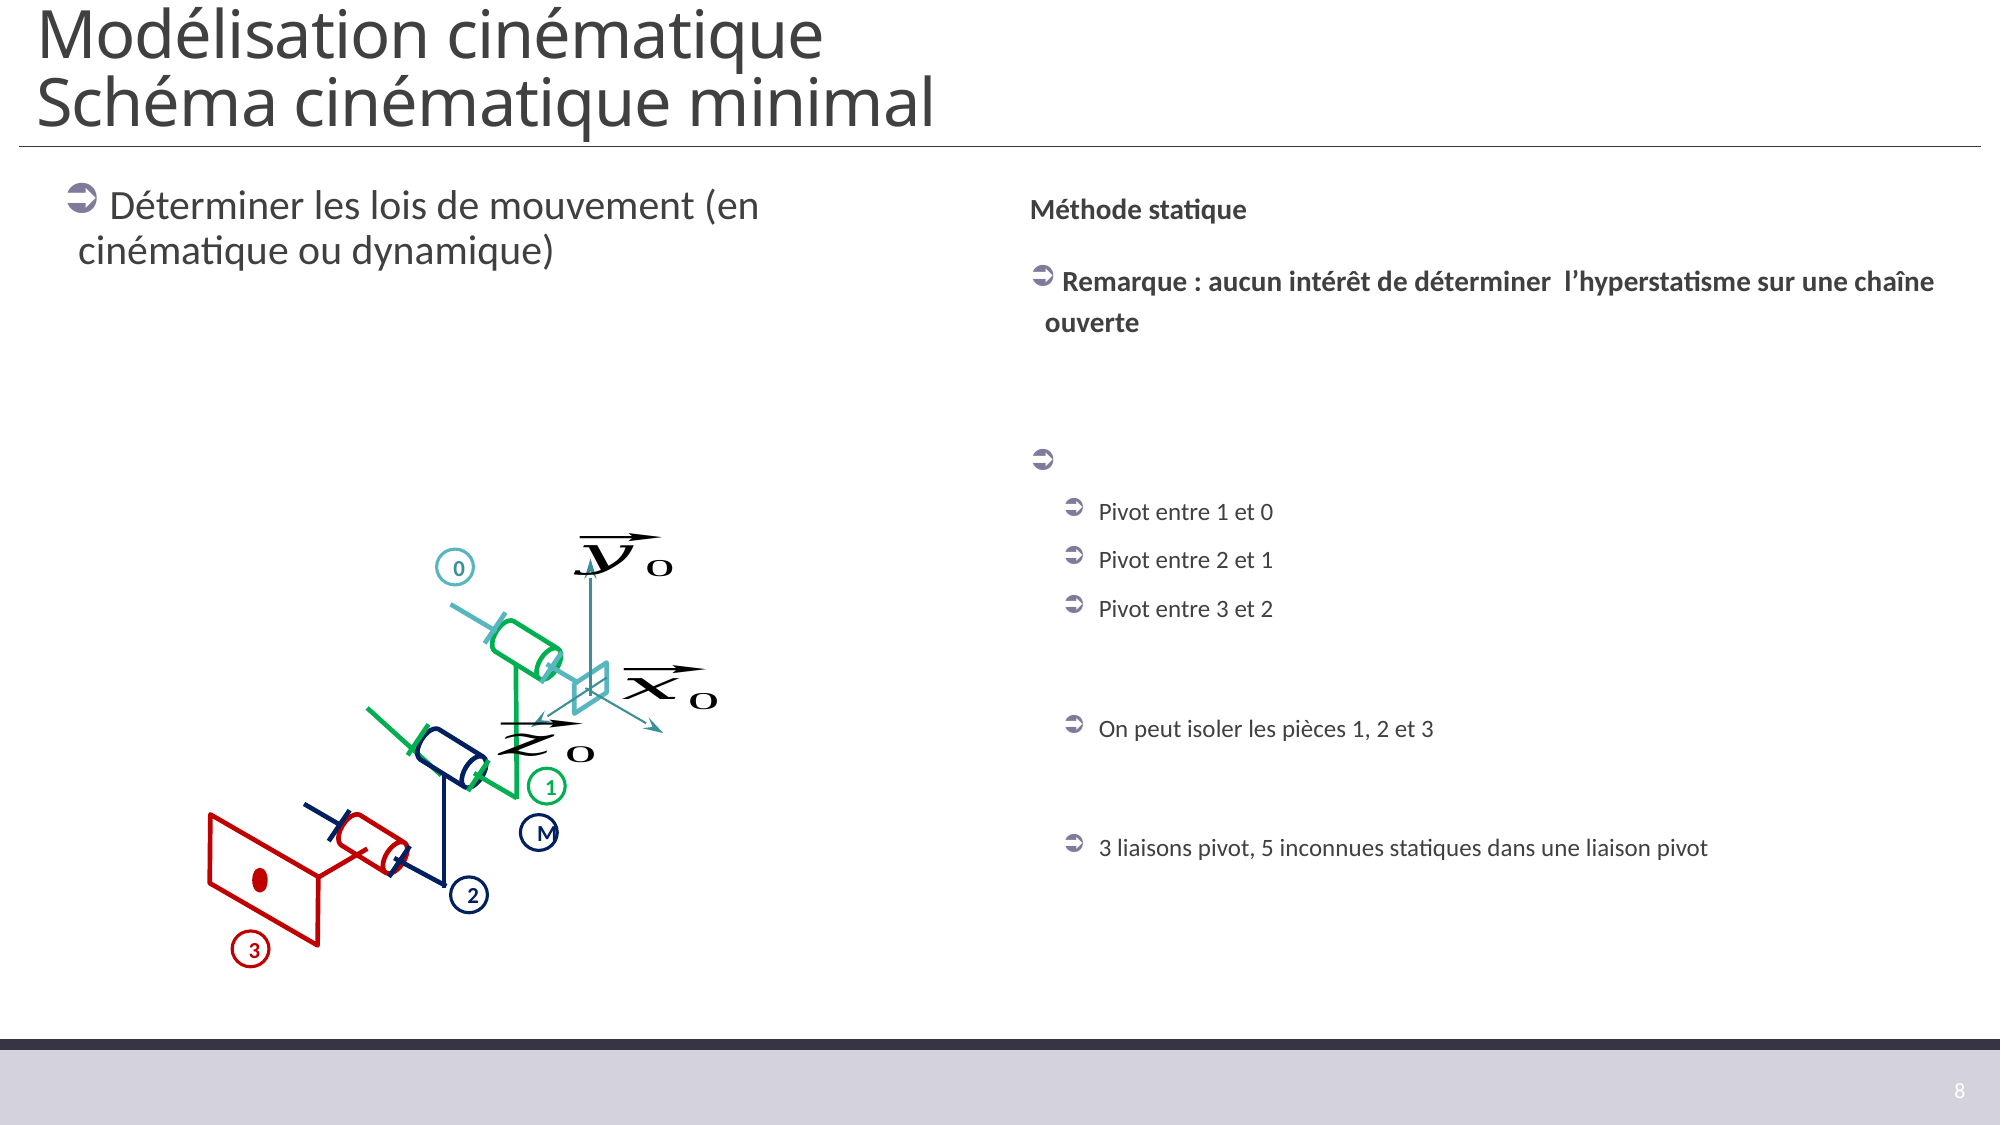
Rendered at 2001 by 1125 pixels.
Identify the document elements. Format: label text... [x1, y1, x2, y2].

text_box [484, 611, 506, 644]
text_box [493, 619, 560, 676]
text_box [540, 651, 563, 674]
text_box 1 [528, 766, 567, 806]
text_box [450, 603, 497, 632]
title Modélisation cinématique Schéma cinématique minimal [21, 0, 1945, 148]
text_box [252, 868, 268, 893]
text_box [303, 803, 440, 887]
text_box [613, 687, 664, 734]
slide_number 8 [1765, 1059, 1981, 1120]
text_box M [519, 813, 559, 852]
text_box [599, 661, 609, 674]
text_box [318, 848, 368, 878]
text_box 2 [449, 875, 489, 915]
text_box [407, 723, 490, 792]
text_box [530, 676, 608, 728]
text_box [366, 707, 423, 740]
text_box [571, 663, 580, 674]
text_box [473, 772, 512, 799]
text_box [208, 813, 320, 947]
list Déterminer les lois de mouvement (en cinématique ou dynamique) [63, 175, 978, 345]
text_box 3 [230, 929, 271, 969]
text_box 0 [435, 547, 475, 587]
